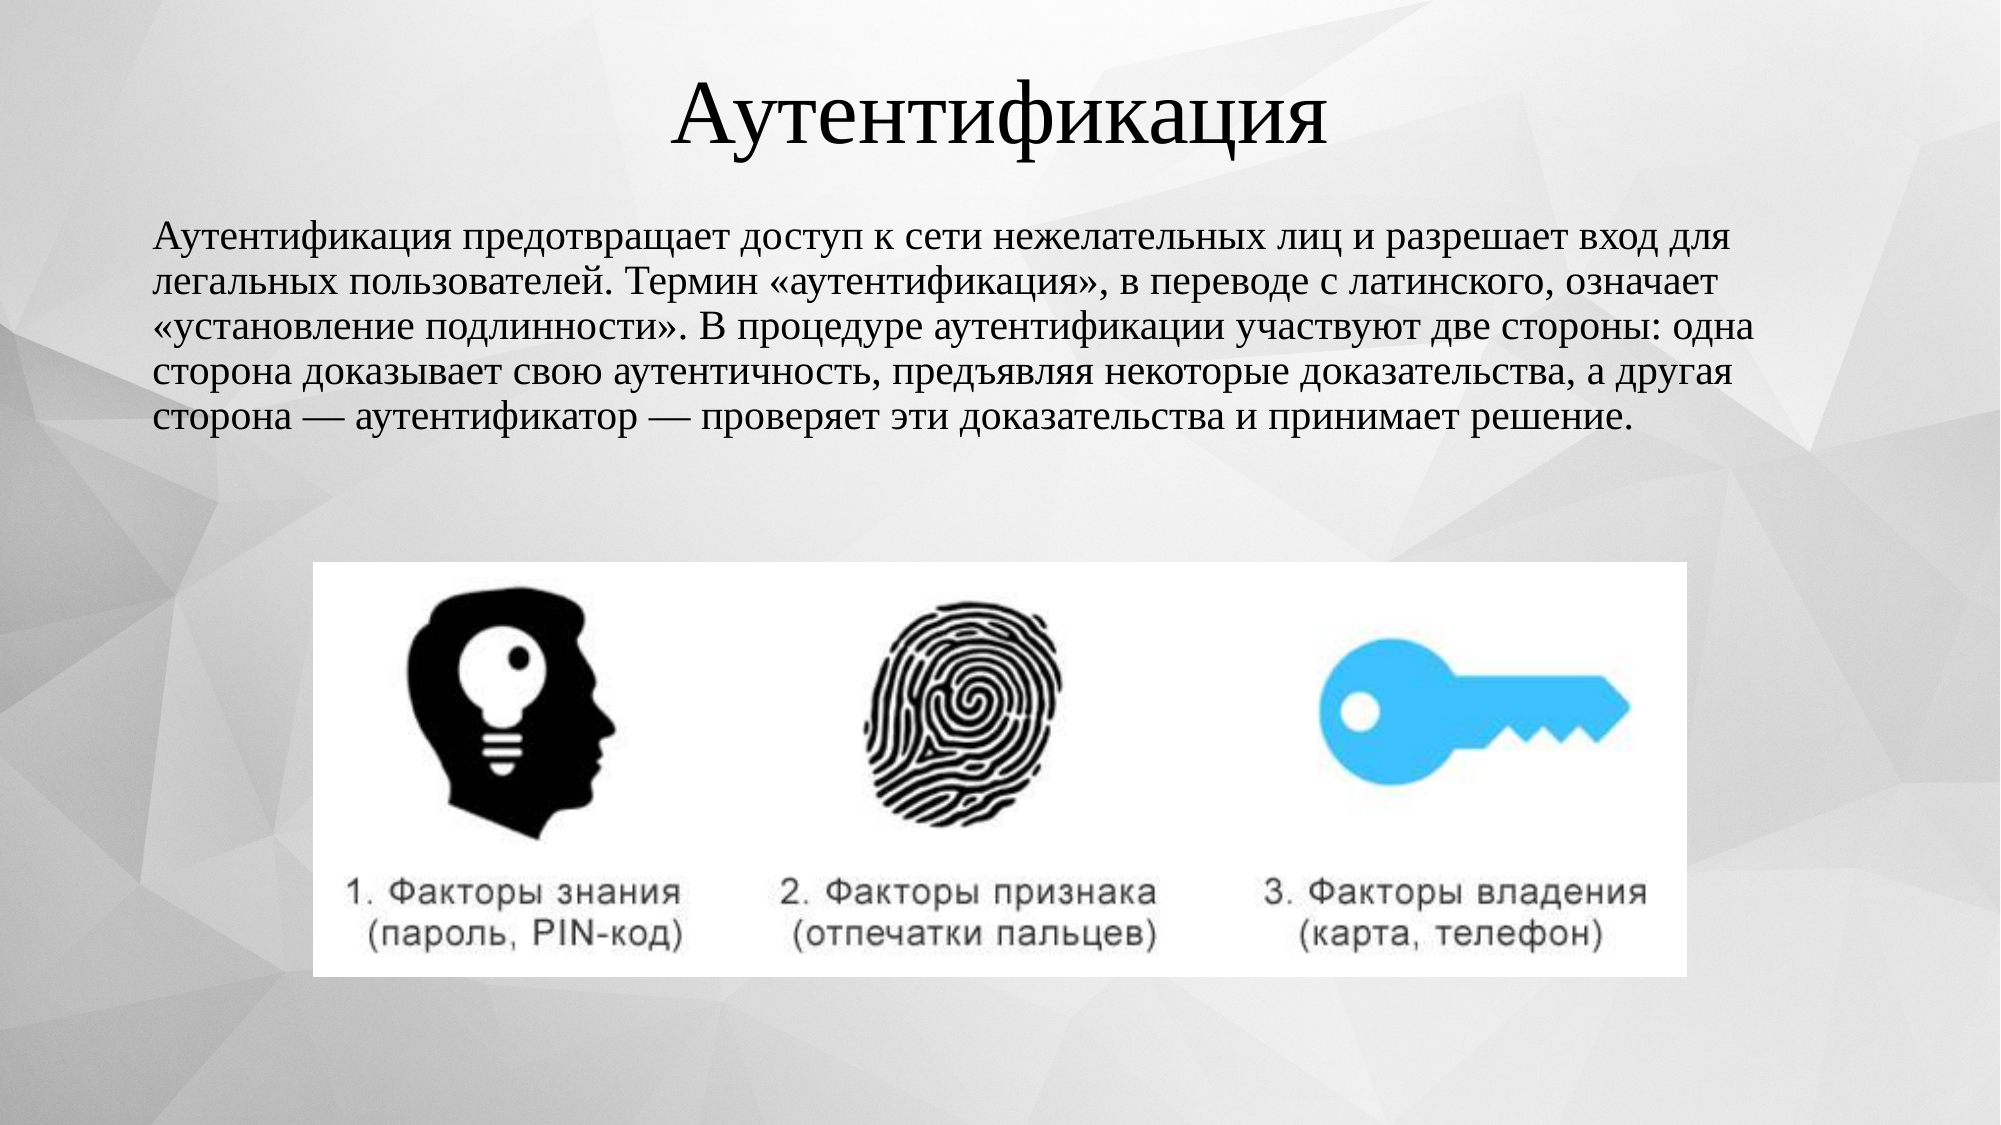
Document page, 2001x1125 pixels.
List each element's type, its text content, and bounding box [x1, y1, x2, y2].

list Аутентификация предотвращает доступ к сети нежелательных лиц и разрешает вход для легальных пользователей. Термин «аутентификация», в переводе с латинского, означает «установление подлинности». В процедуре аутентификации участвуют две стороны: одна сторона доказывает свою аутентичность, предъявляя некоторые доказательства, а другая сторона — аутентификатор — проверяет эти доказательства и принимает решение. [137, 205, 1863, 977]
title Аутентификация [137, 59, 1863, 205]
picture [0, 0, 2001, 1125]
